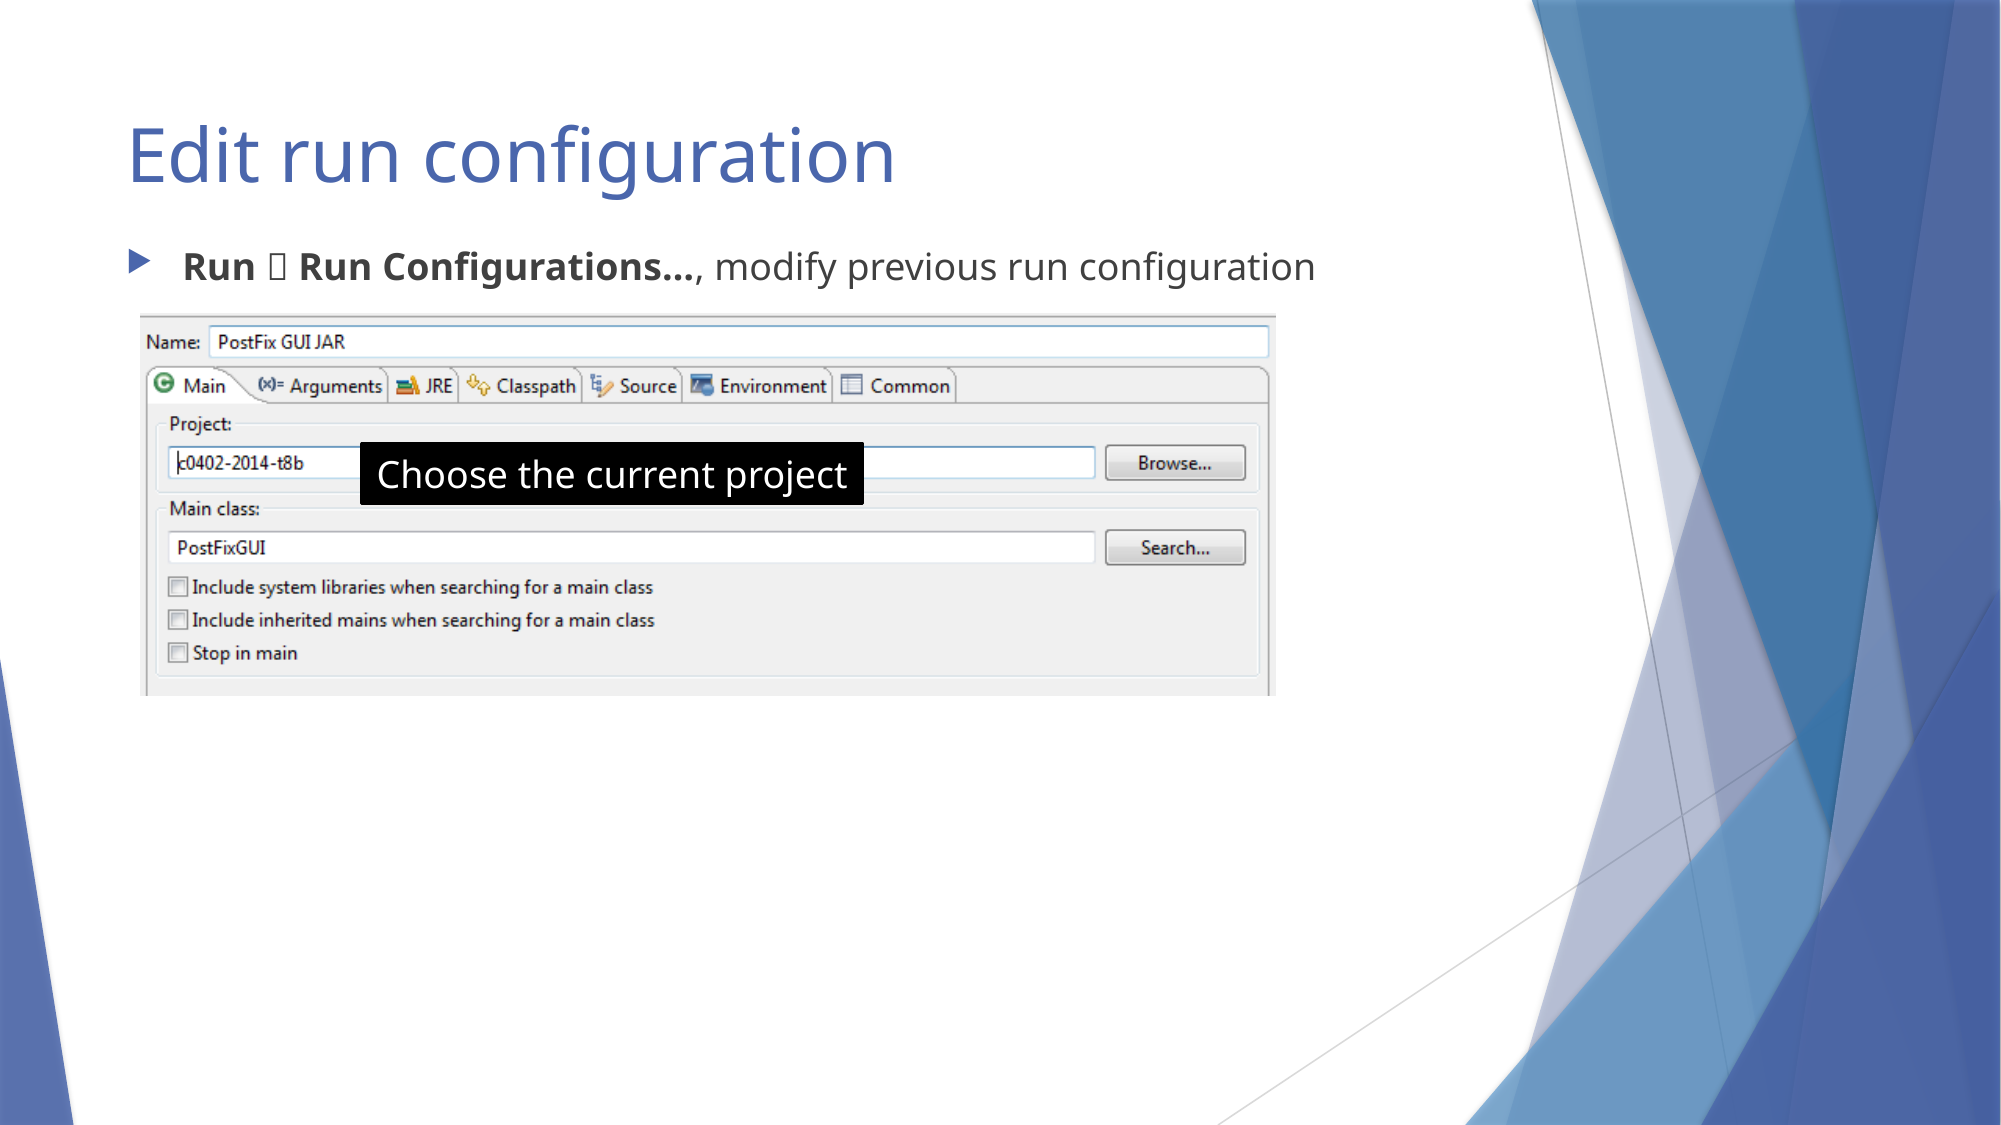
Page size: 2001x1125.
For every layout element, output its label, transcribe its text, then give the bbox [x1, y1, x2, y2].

title Edit run configuration [111, 99, 1522, 221]
picture [140, 313, 1276, 696]
list Run  Run Configurations…, modify previous run configuration [111, 235, 1522, 991]
